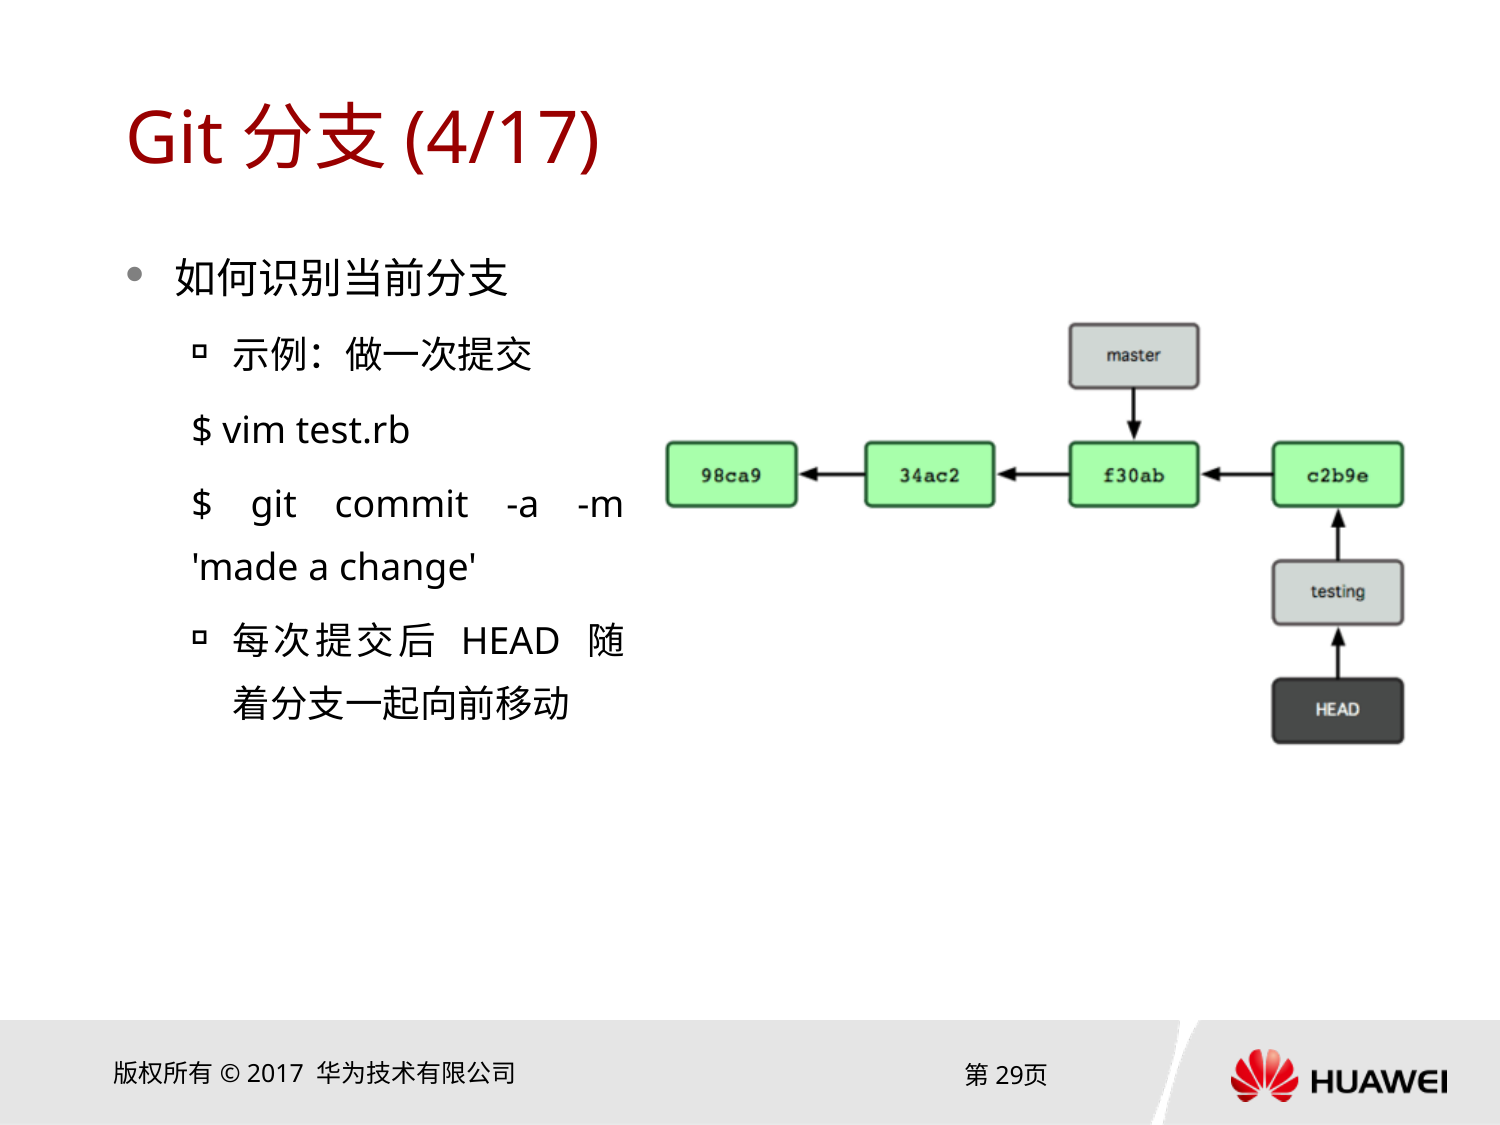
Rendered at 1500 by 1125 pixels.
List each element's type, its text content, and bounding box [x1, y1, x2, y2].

title Git分支(4/17) [111, 63, 1378, 207]
list 如何识别当前分支 示例：做一次提交 $ vim test.rb $ git commit -a -m 'made a change' 每次提交后 HEAD 随着分支一起向前移动 [111, 225, 639, 870]
picture [664, 320, 1406, 746]
picture [0, 1020, 1500, 1125]
